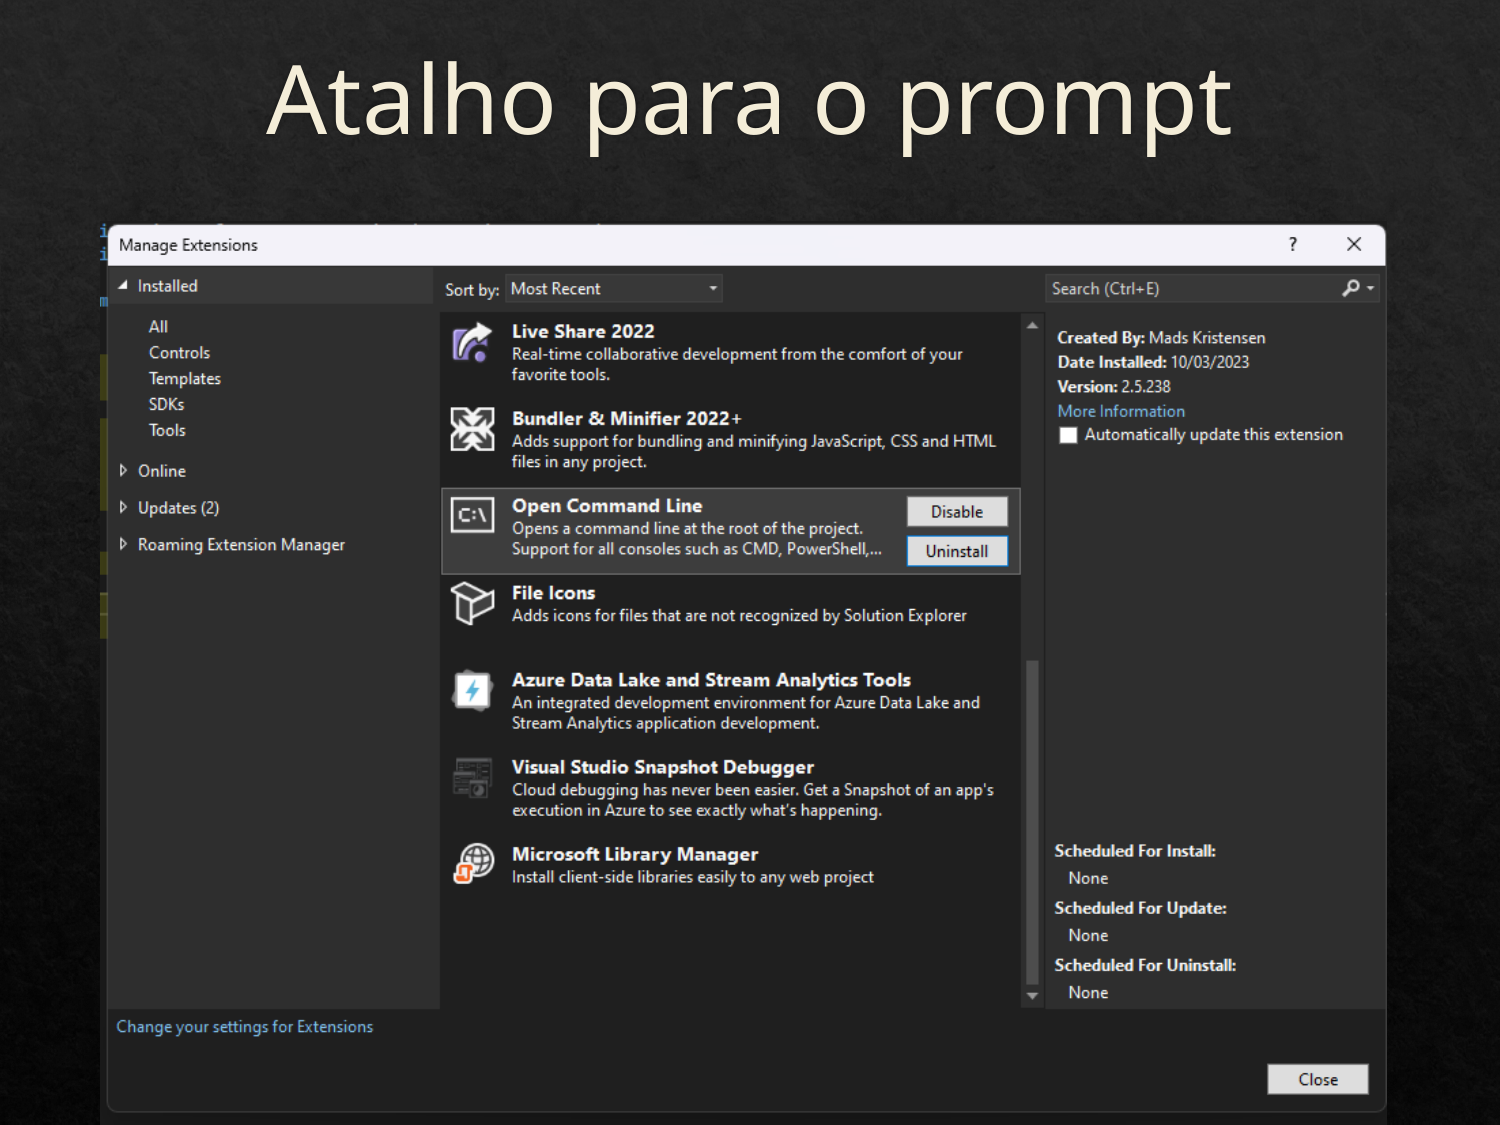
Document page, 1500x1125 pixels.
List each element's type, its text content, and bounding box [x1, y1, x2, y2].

title Atalho para o prompt [113, 0, 1387, 207]
picture [99, 221, 1388, 1125]
